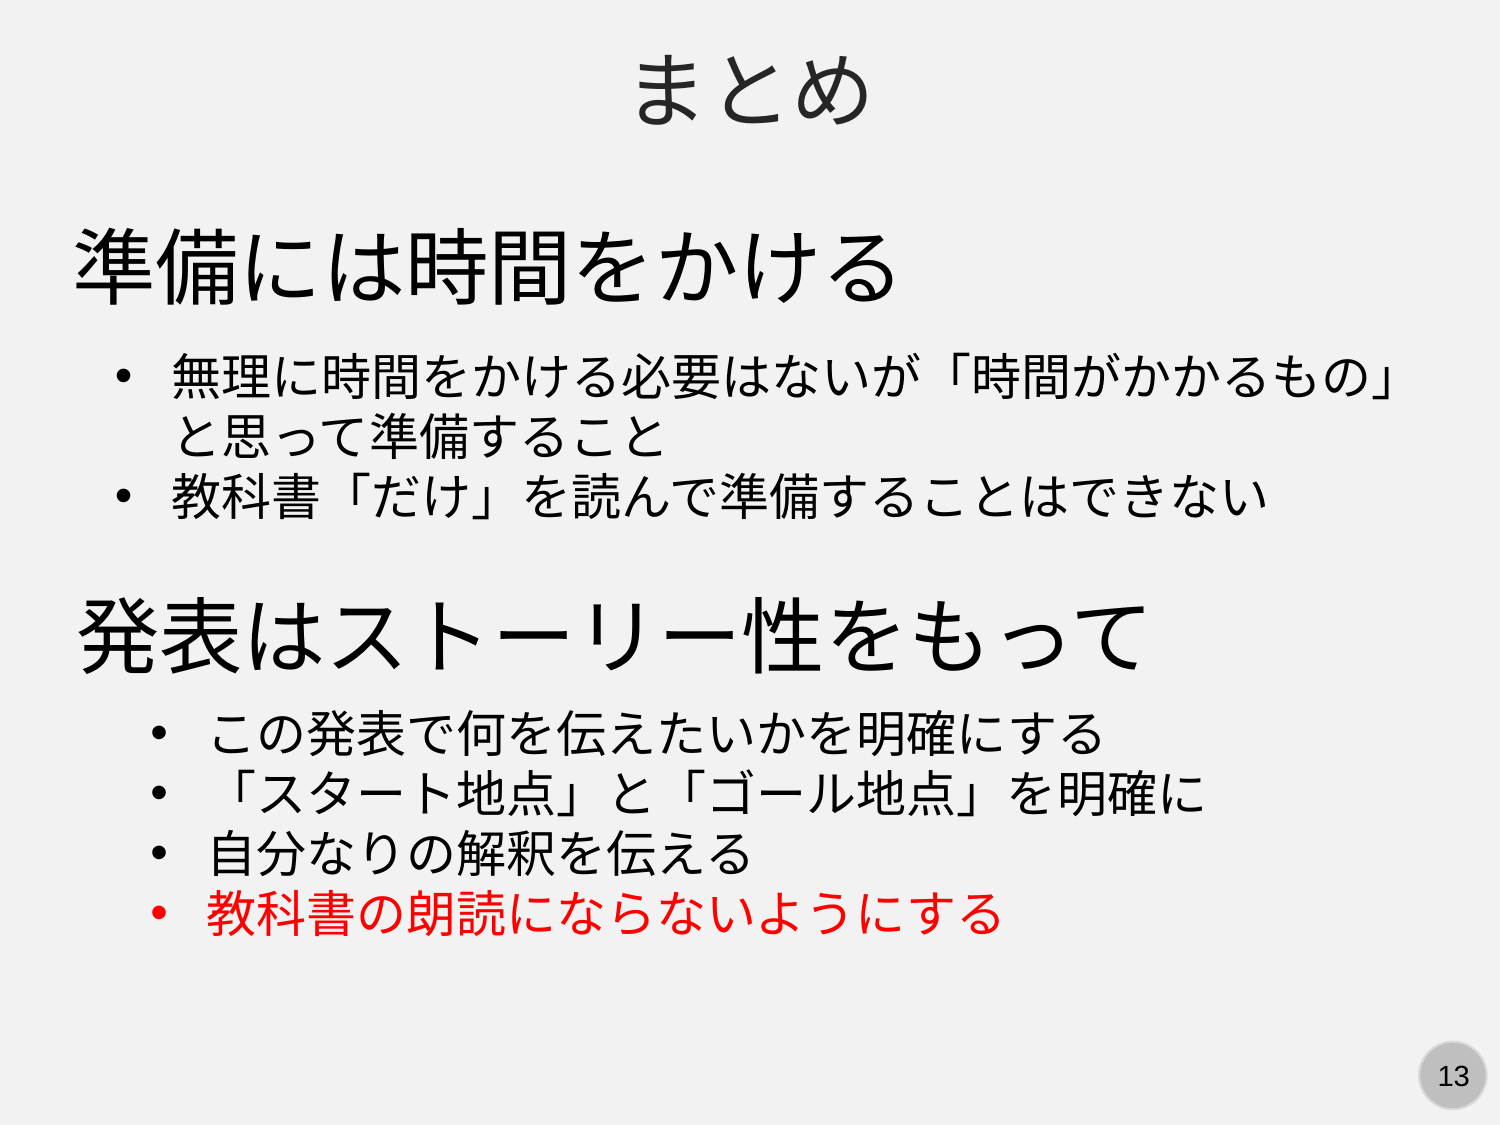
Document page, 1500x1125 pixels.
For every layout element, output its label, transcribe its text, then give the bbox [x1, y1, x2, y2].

text_box 準備には時間をかける [57, 208, 921, 323]
text_box 無理に時間をかける必要はないが「時間がかかるもの」と思って準備すること 教科書「だけ」を読んで準備することはできない [100, 338, 1447, 533]
text_box 発表はストーリー性をもって [61, 576, 1169, 692]
list まとめ [0, 31, 1500, 155]
text_box この発表で何を伝えたいかを明確にする 「スタート地点」と「ゴール地点」を明確に 自分なりの解釈を伝える 教科書の朗読にならないようにする [135, 694, 1447, 950]
